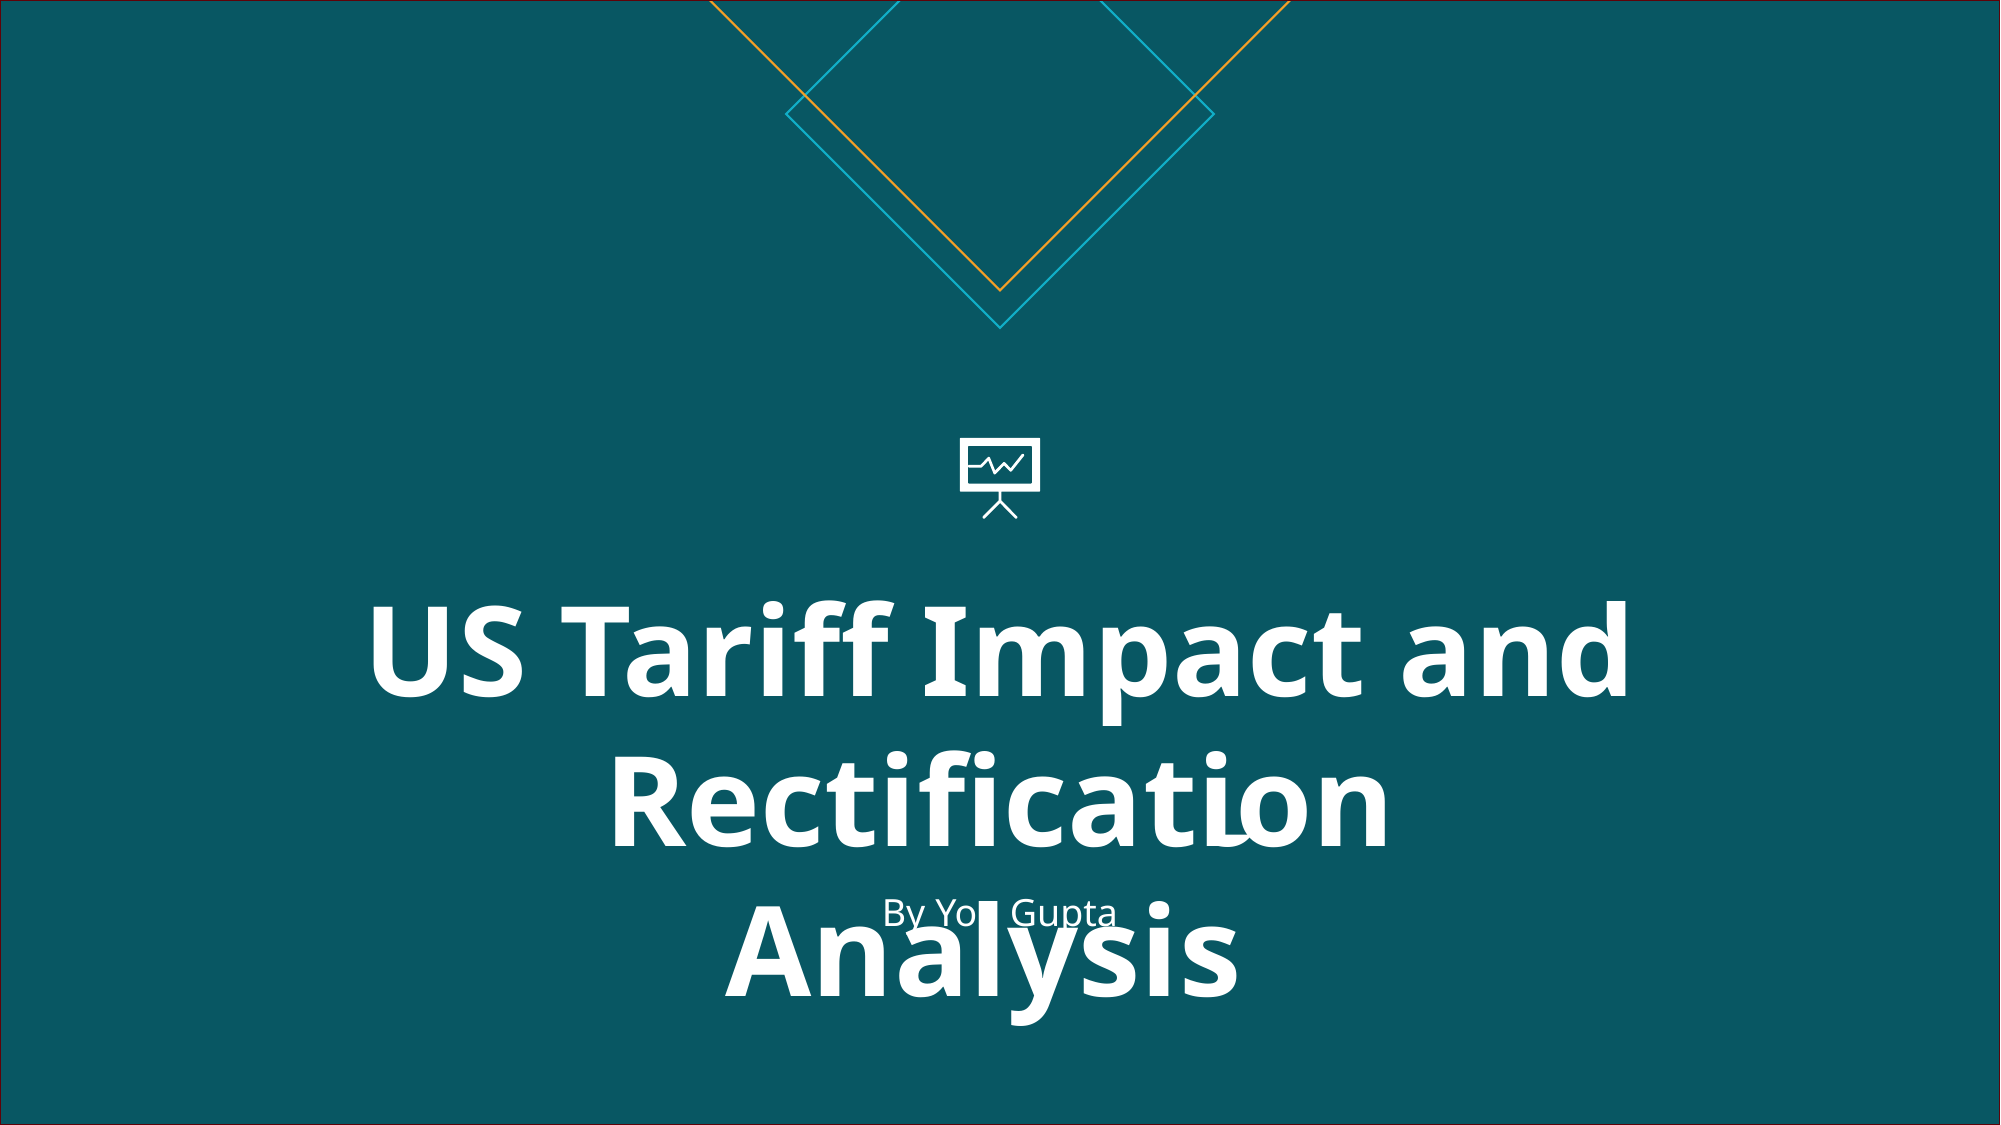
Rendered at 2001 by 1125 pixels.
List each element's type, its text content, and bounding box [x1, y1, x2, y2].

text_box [959, 437, 1041, 519]
text_box By Yog Gupta [621, 881, 1379, 942]
text_box US Tariff Impact and Rectification Analysis [322, 556, 1678, 835]
text_box [0, 0, 2000, 1125]
